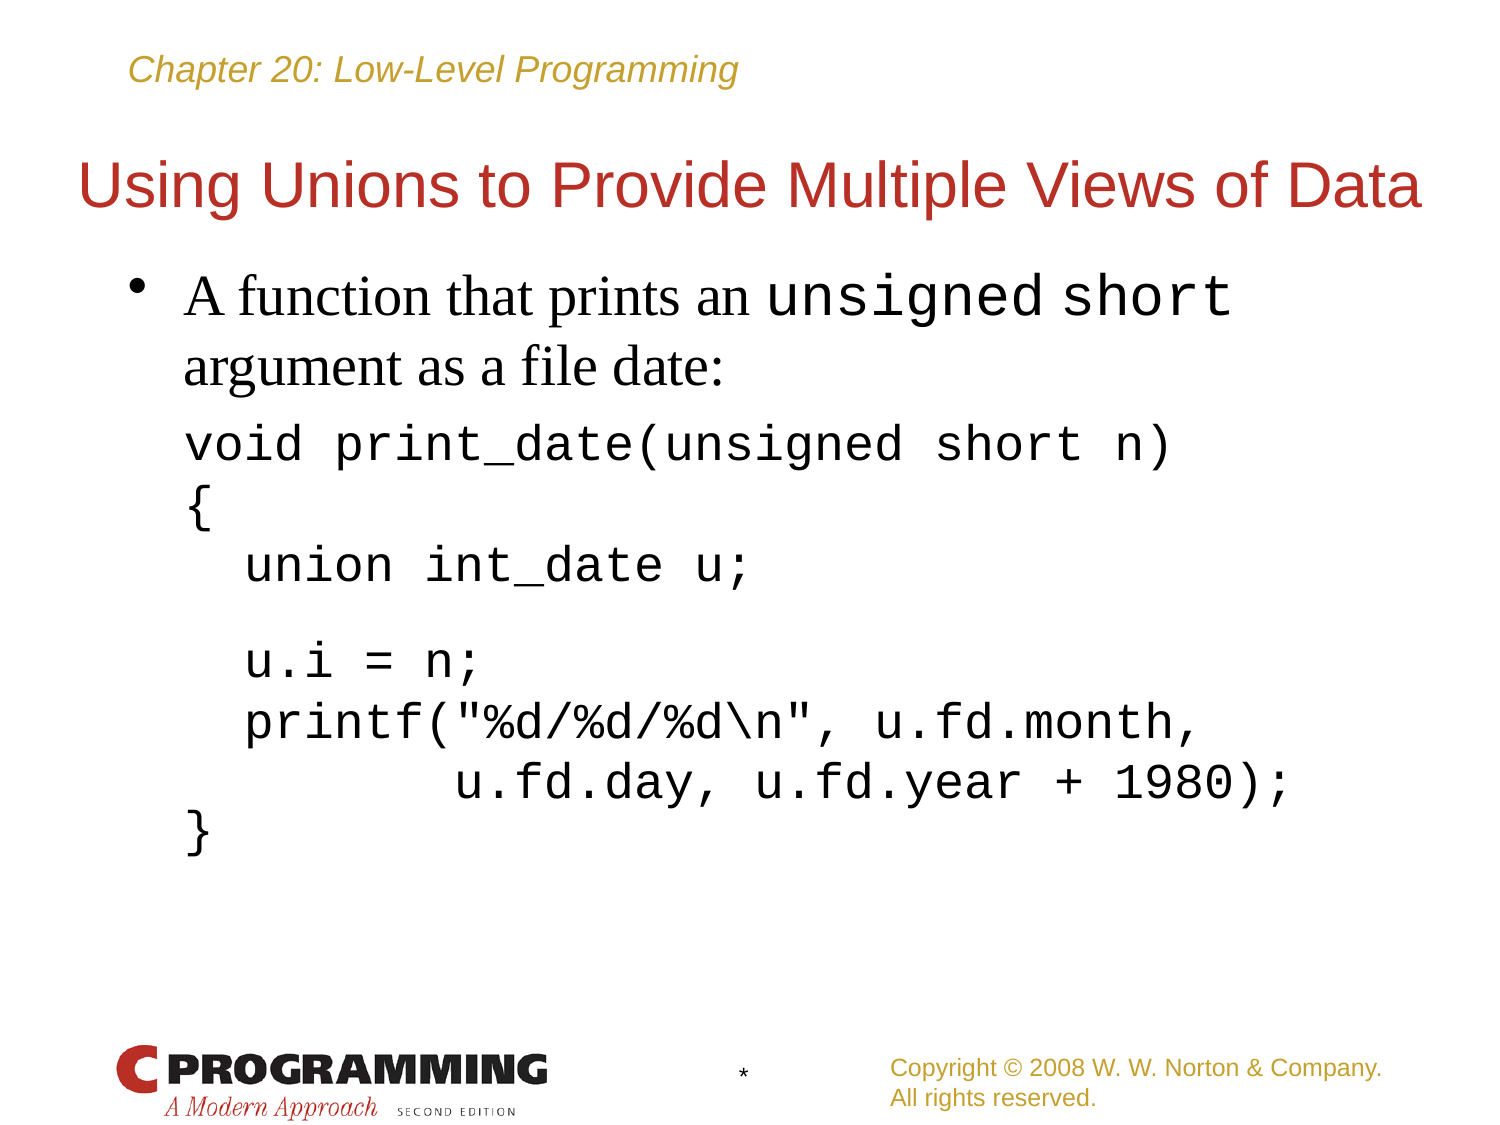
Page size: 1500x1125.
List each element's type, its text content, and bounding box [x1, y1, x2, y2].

text_box Copyright © 2008 W. W. Norton & Company. All rights reserved. [874, 1043, 1388, 1119]
list A function that prints an unsigned short argument as a file date: void print_date(unsigned short n) { union int_date u; u.i = n; printf("%d/%d/%d\n", u.fd.month, u.fd.day, u.fd.year + 1980); } [112, 249, 1388, 1038]
picture [112, 1041, 550, 1123]
text_box * [687, 1050, 800, 1100]
title Using Unions to Provide Multiple Views of Data [50, 125, 1450, 238]
